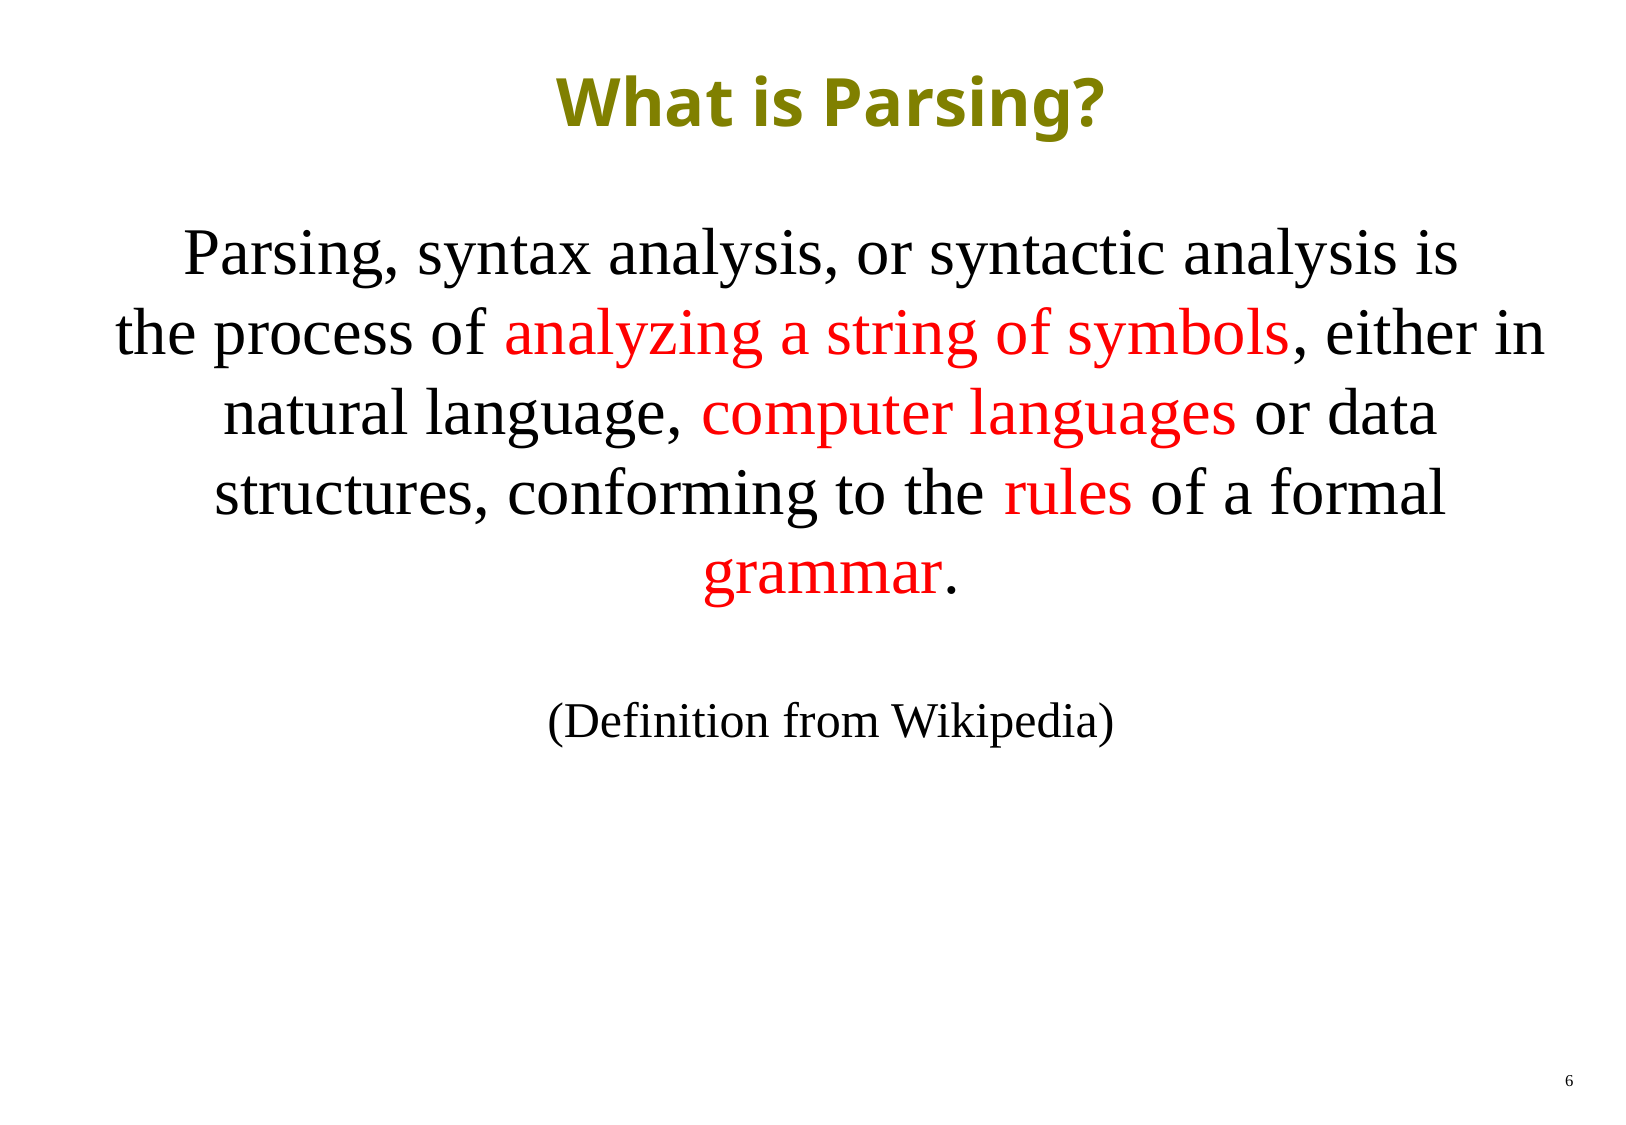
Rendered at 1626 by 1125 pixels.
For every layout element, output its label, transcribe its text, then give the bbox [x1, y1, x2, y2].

slide_number 6 [1250, 1062, 1589, 1100]
title What is Parsing? [62, 24, 1600, 175]
list Parsing, syntax analysis, or syntactic analysis is the process of analyzing a string of symbols, either in natural language, computer languages or data structures, conforming to the rules of a formal grammar. (Definition from Wikipedia) [62, 200, 1600, 1038]
